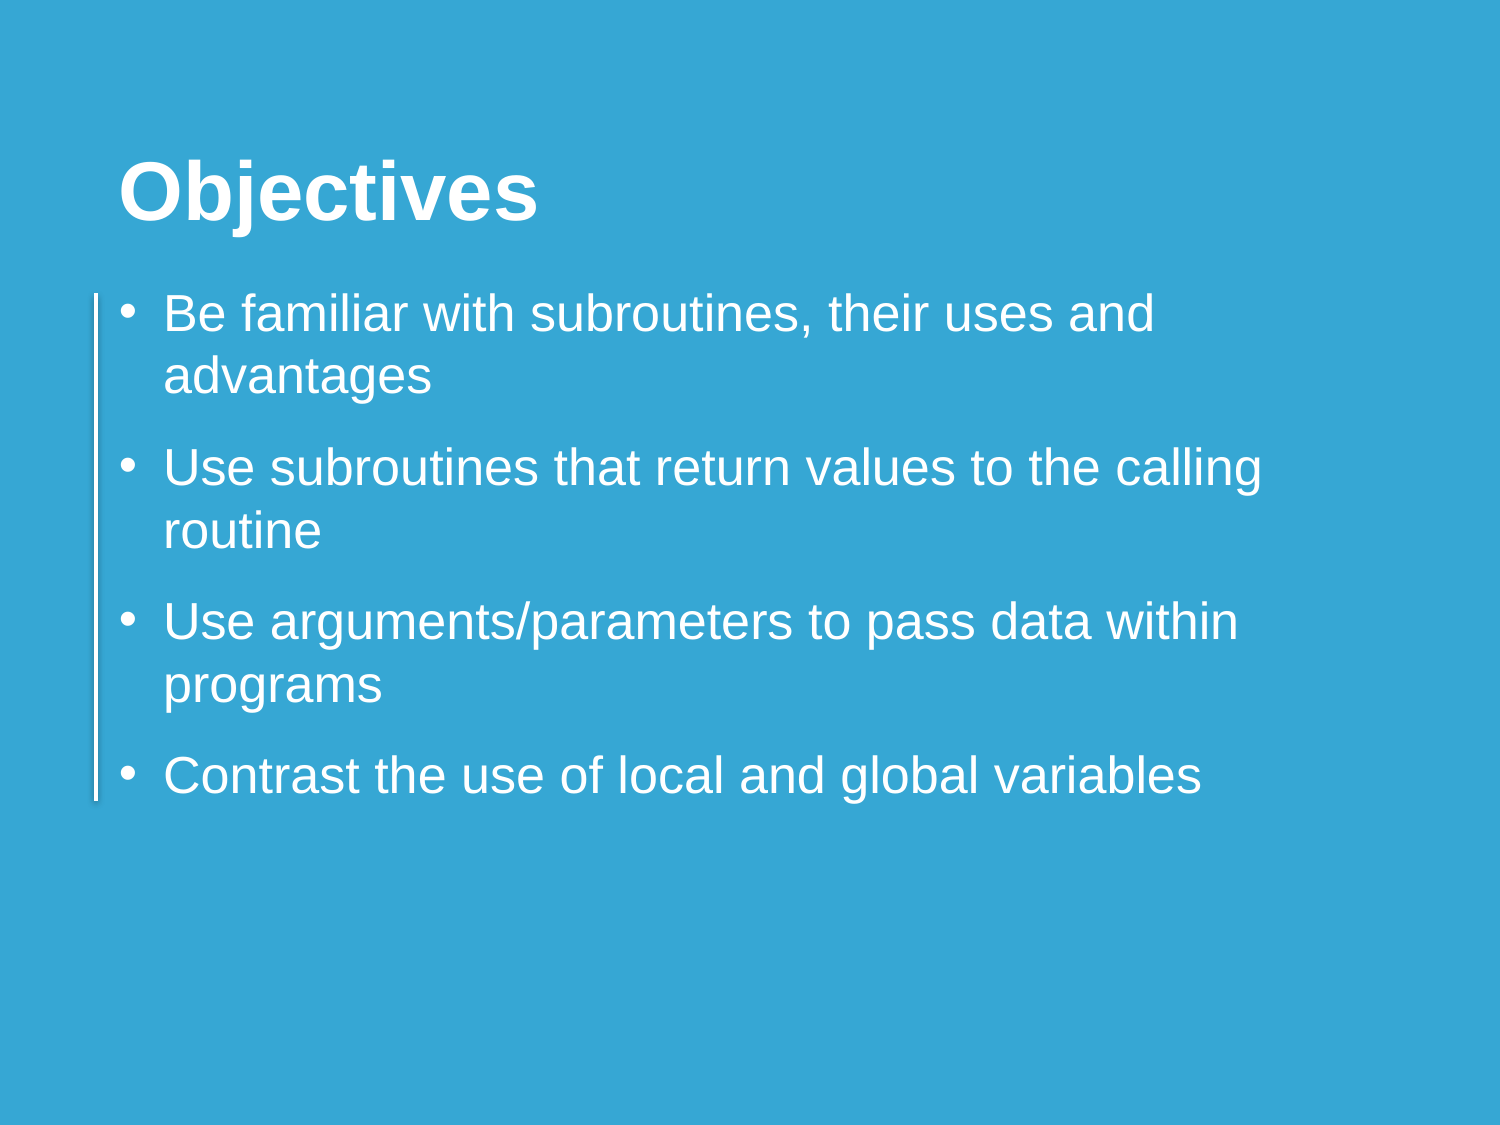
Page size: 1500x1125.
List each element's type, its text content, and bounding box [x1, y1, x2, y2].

list Objectives [118, 148, 1401, 259]
list Be familiar with subroutines, their uses and advantages Use subroutines that return values to the calling routine Use arguments/parameters to pass data within programs Contrast the use of local and global variables [118, 279, 1409, 1087]
